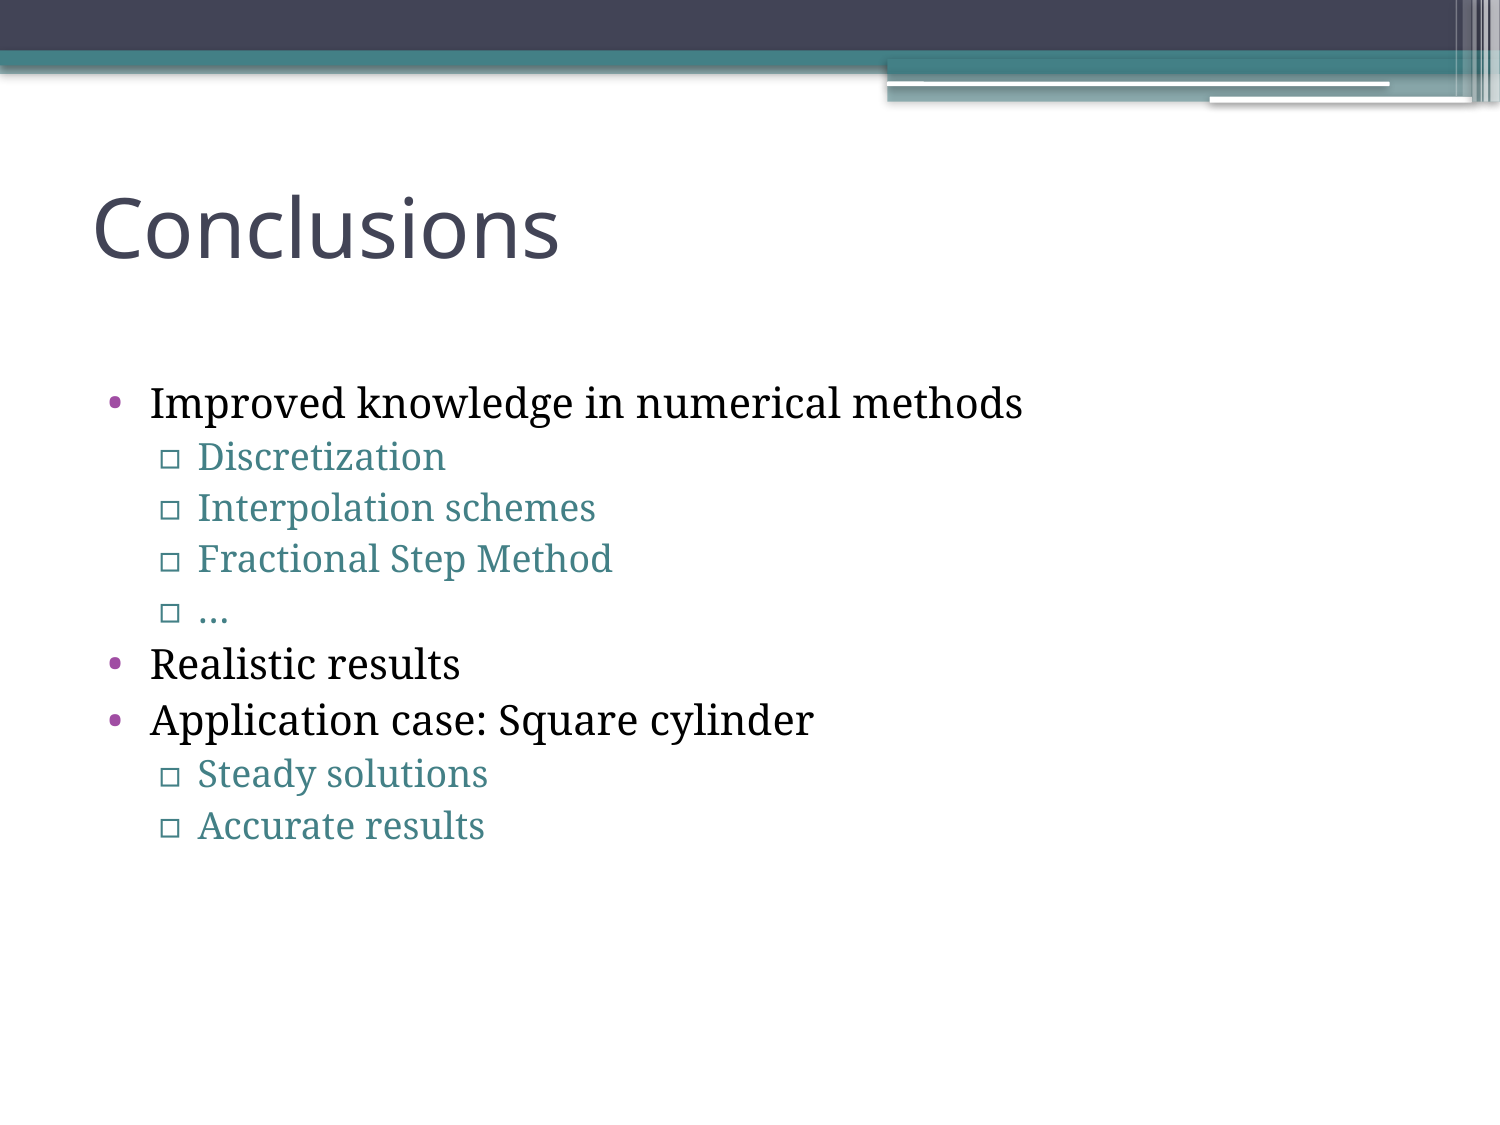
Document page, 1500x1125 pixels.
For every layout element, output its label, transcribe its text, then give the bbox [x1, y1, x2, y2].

list Improved knowledge in numerical methods Discretization Interpolation schemes Fractional Step Method … Realistic results Application case: Square cylinder Steady solutions Accurate results [75, 368, 1425, 1079]
title Conclusions [76, 137, 1427, 313]
